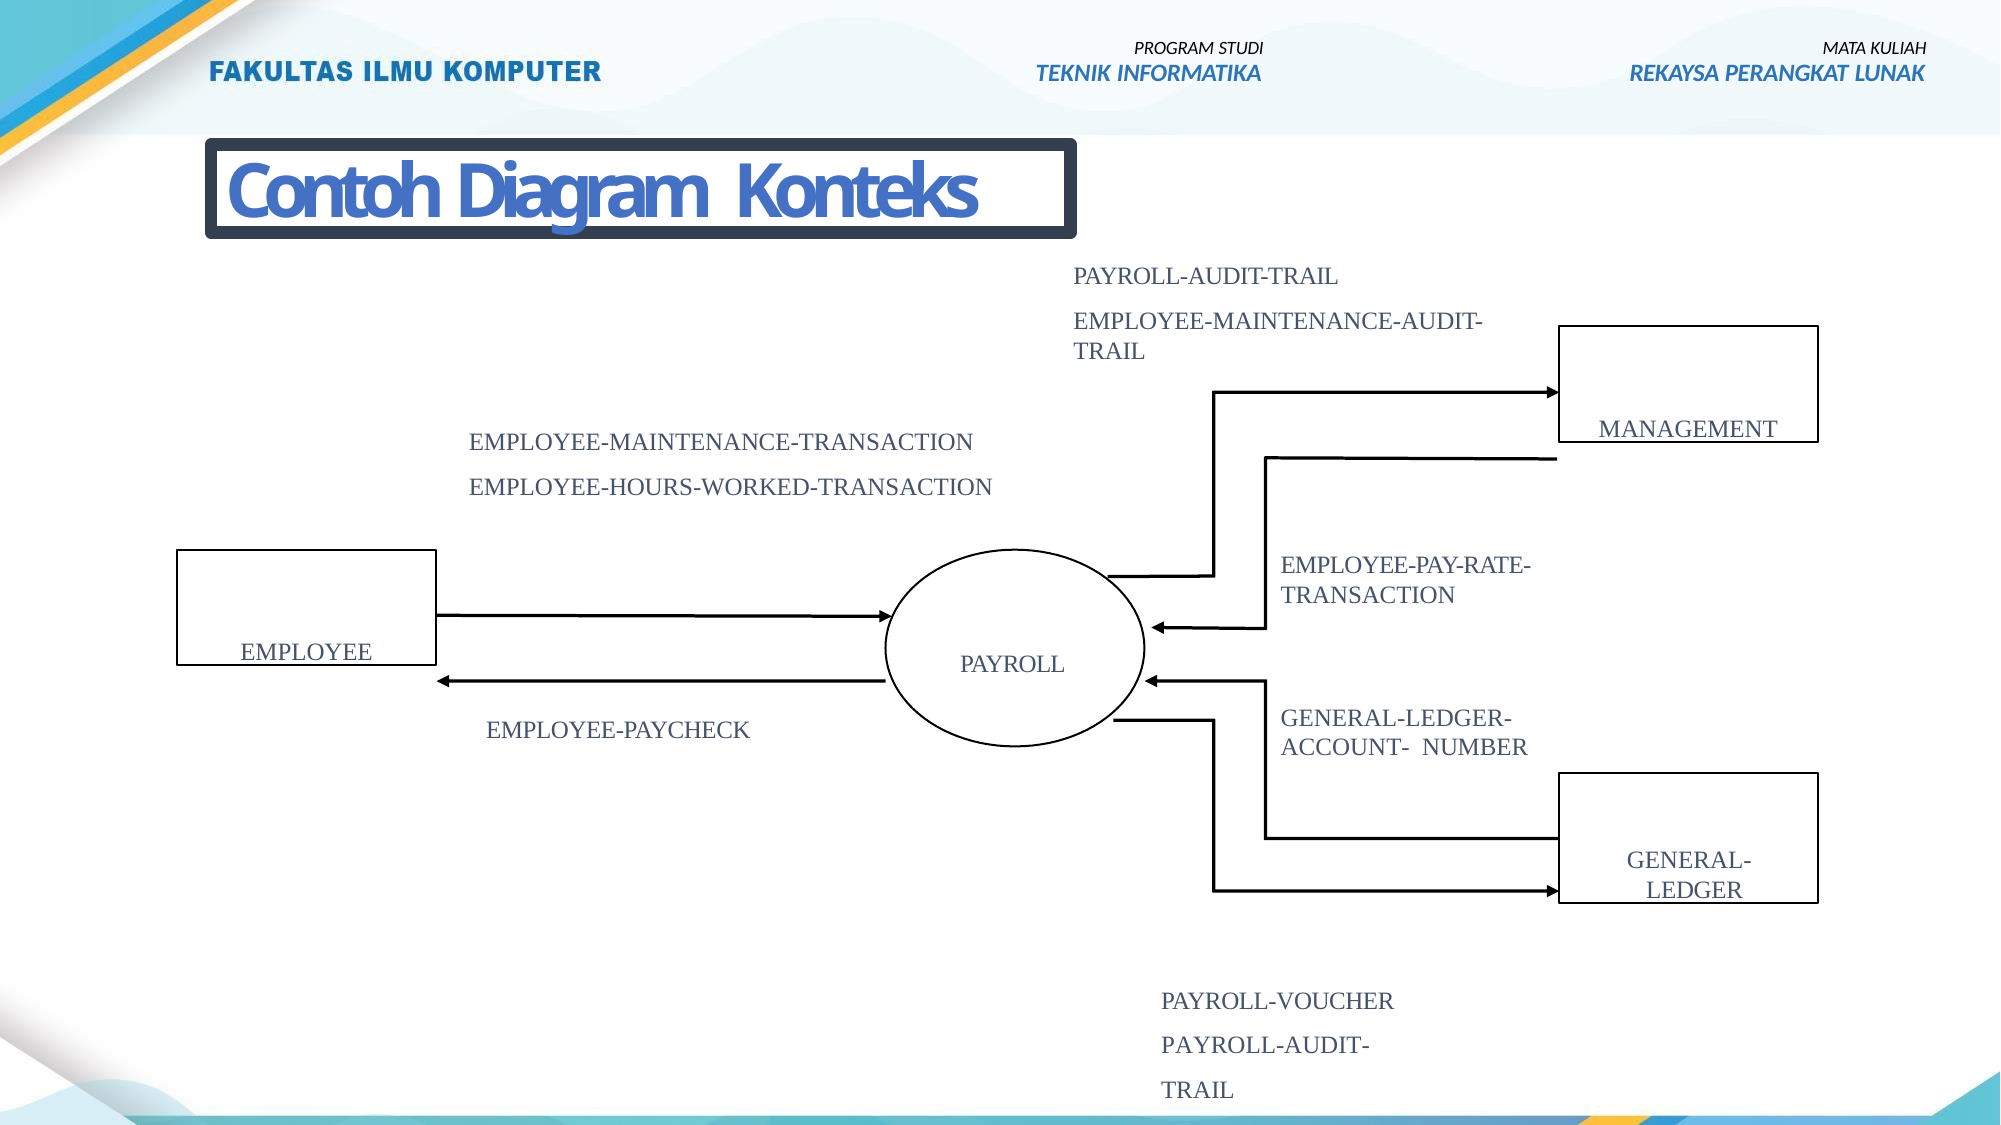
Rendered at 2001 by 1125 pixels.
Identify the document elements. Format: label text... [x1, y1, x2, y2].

text_box EMPLOYEE-PAYCHECK [484, 711, 760, 744]
text_box [1107, 386, 1560, 579]
text_box [1113, 718, 1560, 898]
text_box PAYROLL [958, 645, 1073, 678]
text_box PAYROLL-VOUCHER PAYROLL-AUDIT-TRAIL [1159, 967, 1439, 1104]
text_box MATA KULIAH REKAYSA PERANGKAT LUNAK [1627, 35, 1933, 87]
text_box EMPLOYEE [177, 549, 437, 666]
picture [0, 0, 2000, 1125]
text_box EMPLOYEE-PAY-RATE- TRANSACTION [1278, 546, 1546, 609]
text_box [436, 674, 886, 688]
text_box MANAGEMENT [1559, 326, 1819, 443]
text_box [1144, 674, 1560, 841]
text_box PROGRAM STUDI TEKNIK INFORMATIKA [1033, 35, 1268, 87]
text_box EMPLOYEE-MAINTENANCE-TRANSACTION EMPLOYEE-HOURS-WORKED-TRANSACTION [466, 408, 999, 501]
text_box GENERAL- LEDGER [1559, 772, 1819, 904]
text_box [436, 610, 892, 623]
text_box PAYROLL-AUDIT-TRAIL EMPLOYEE-MAINTENANCE-AUDIT- TRAIL [1071, 242, 1492, 365]
text_box [885, 549, 1145, 747]
text_box GENERAL-LEDGER-ACCOUNT- NUMBER [1278, 698, 1641, 761]
text_box [1151, 456, 1558, 634]
text_box Contoh Diagram Konteks [211, 144, 1071, 233]
